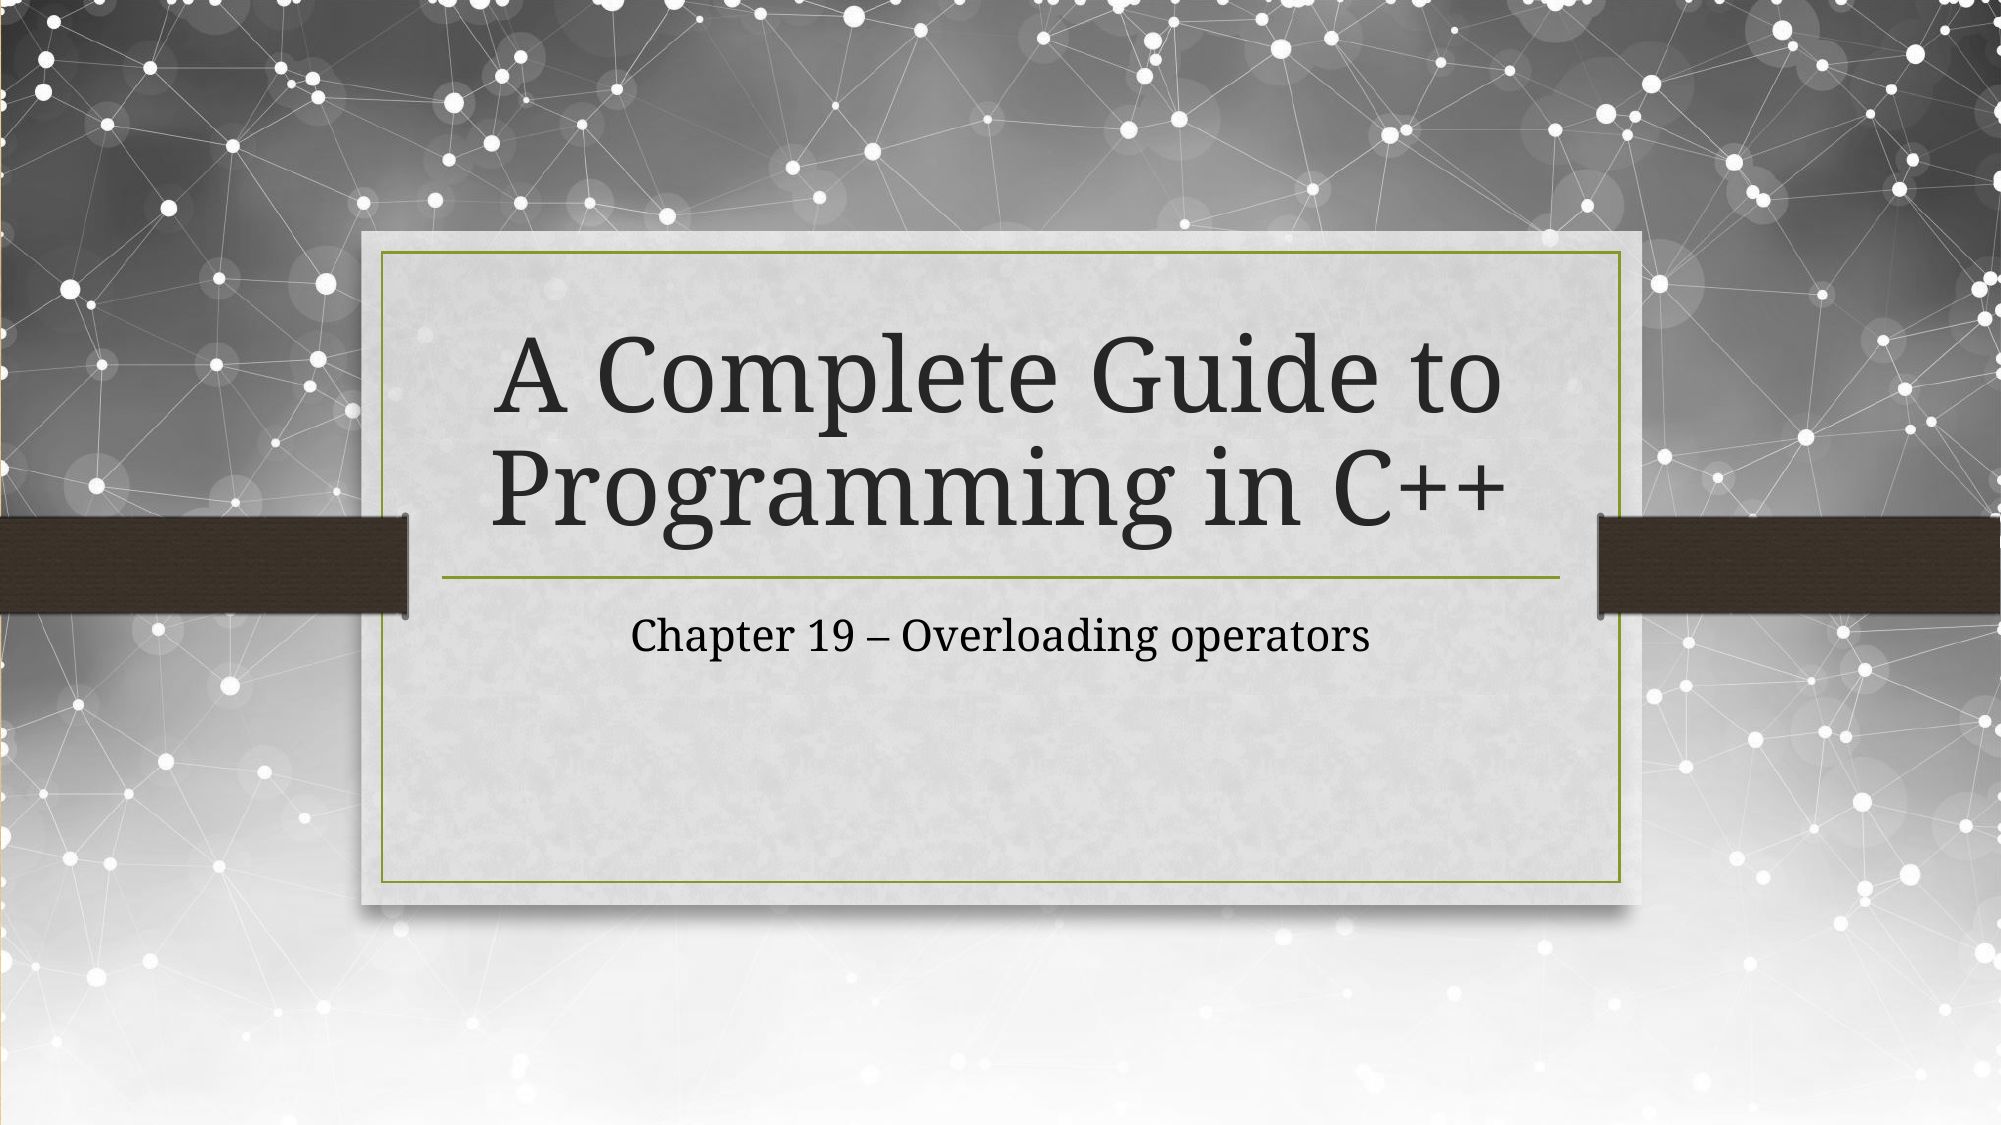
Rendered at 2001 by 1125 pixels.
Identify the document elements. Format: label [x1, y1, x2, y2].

picture [0, 621, 2000, 1125]
text_box [0, 512, 2000, 621]
picture [0, 0, 2000, 512]
